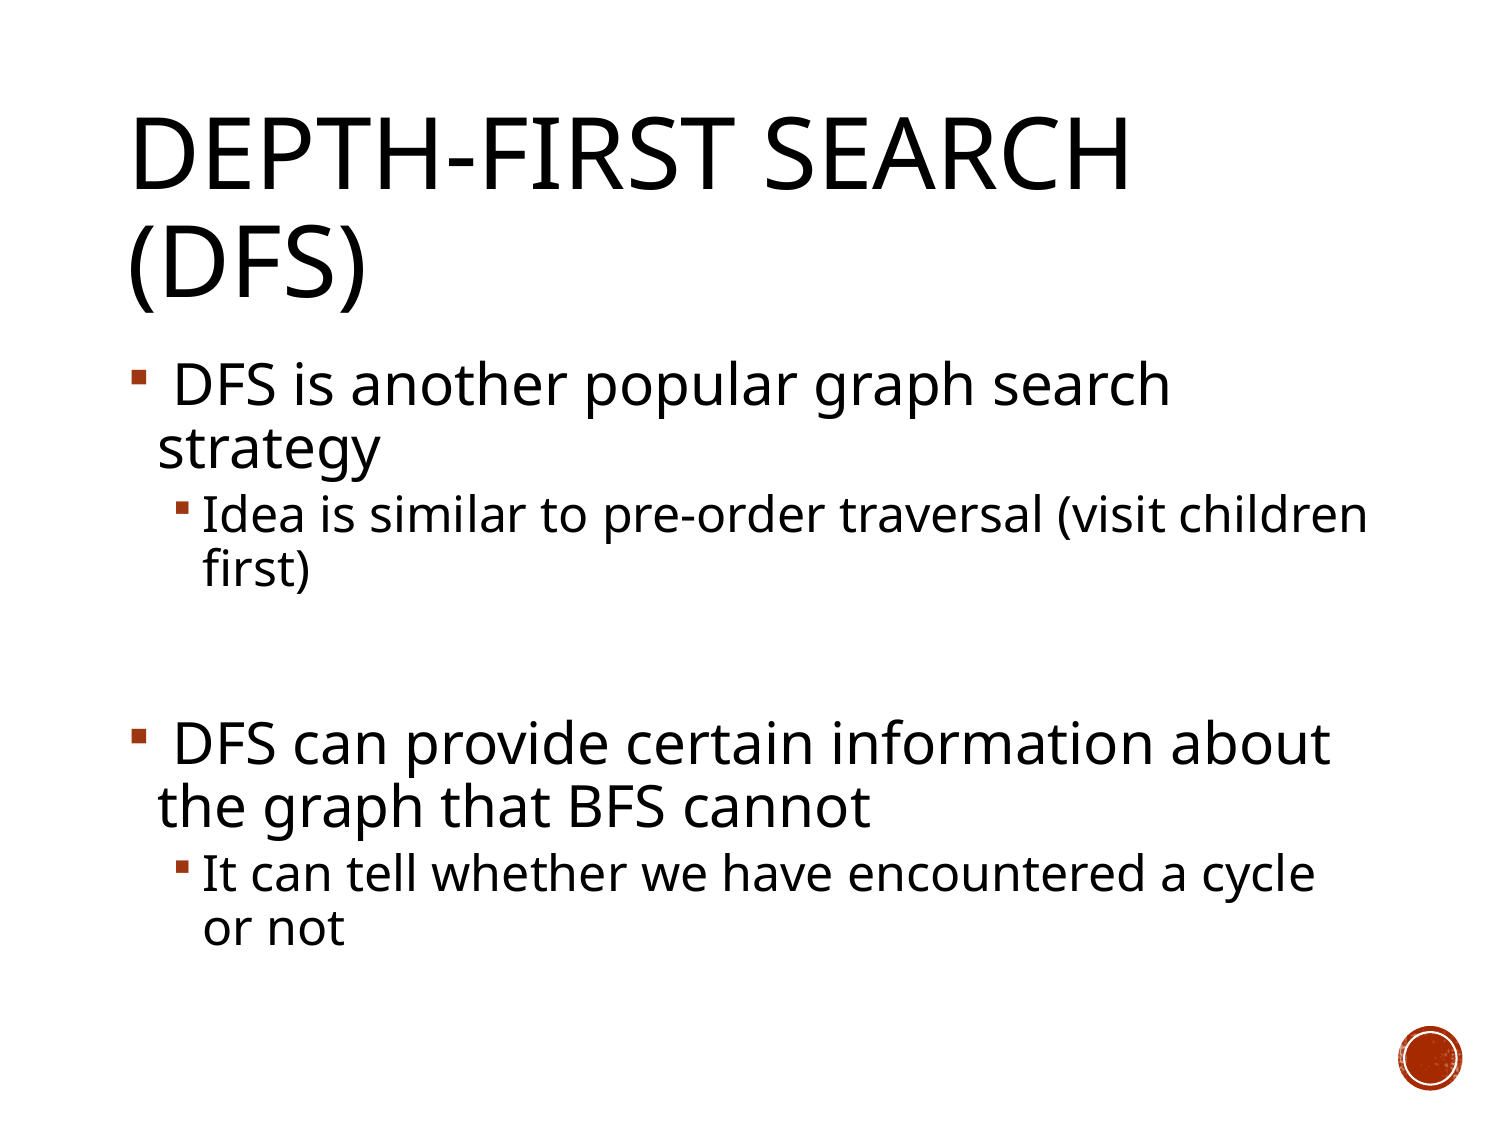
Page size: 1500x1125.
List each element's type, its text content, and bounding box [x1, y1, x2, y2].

list DFS is another popular graph search strategy Idea is similar to pre-order traversal (visit children first) DFS can provide certain information about the graph that BFS cannot It can tell whether we have encountered a cycle or not [112, 348, 1388, 1013]
title Depth-First Search (DFS) [112, 79, 1388, 344]
